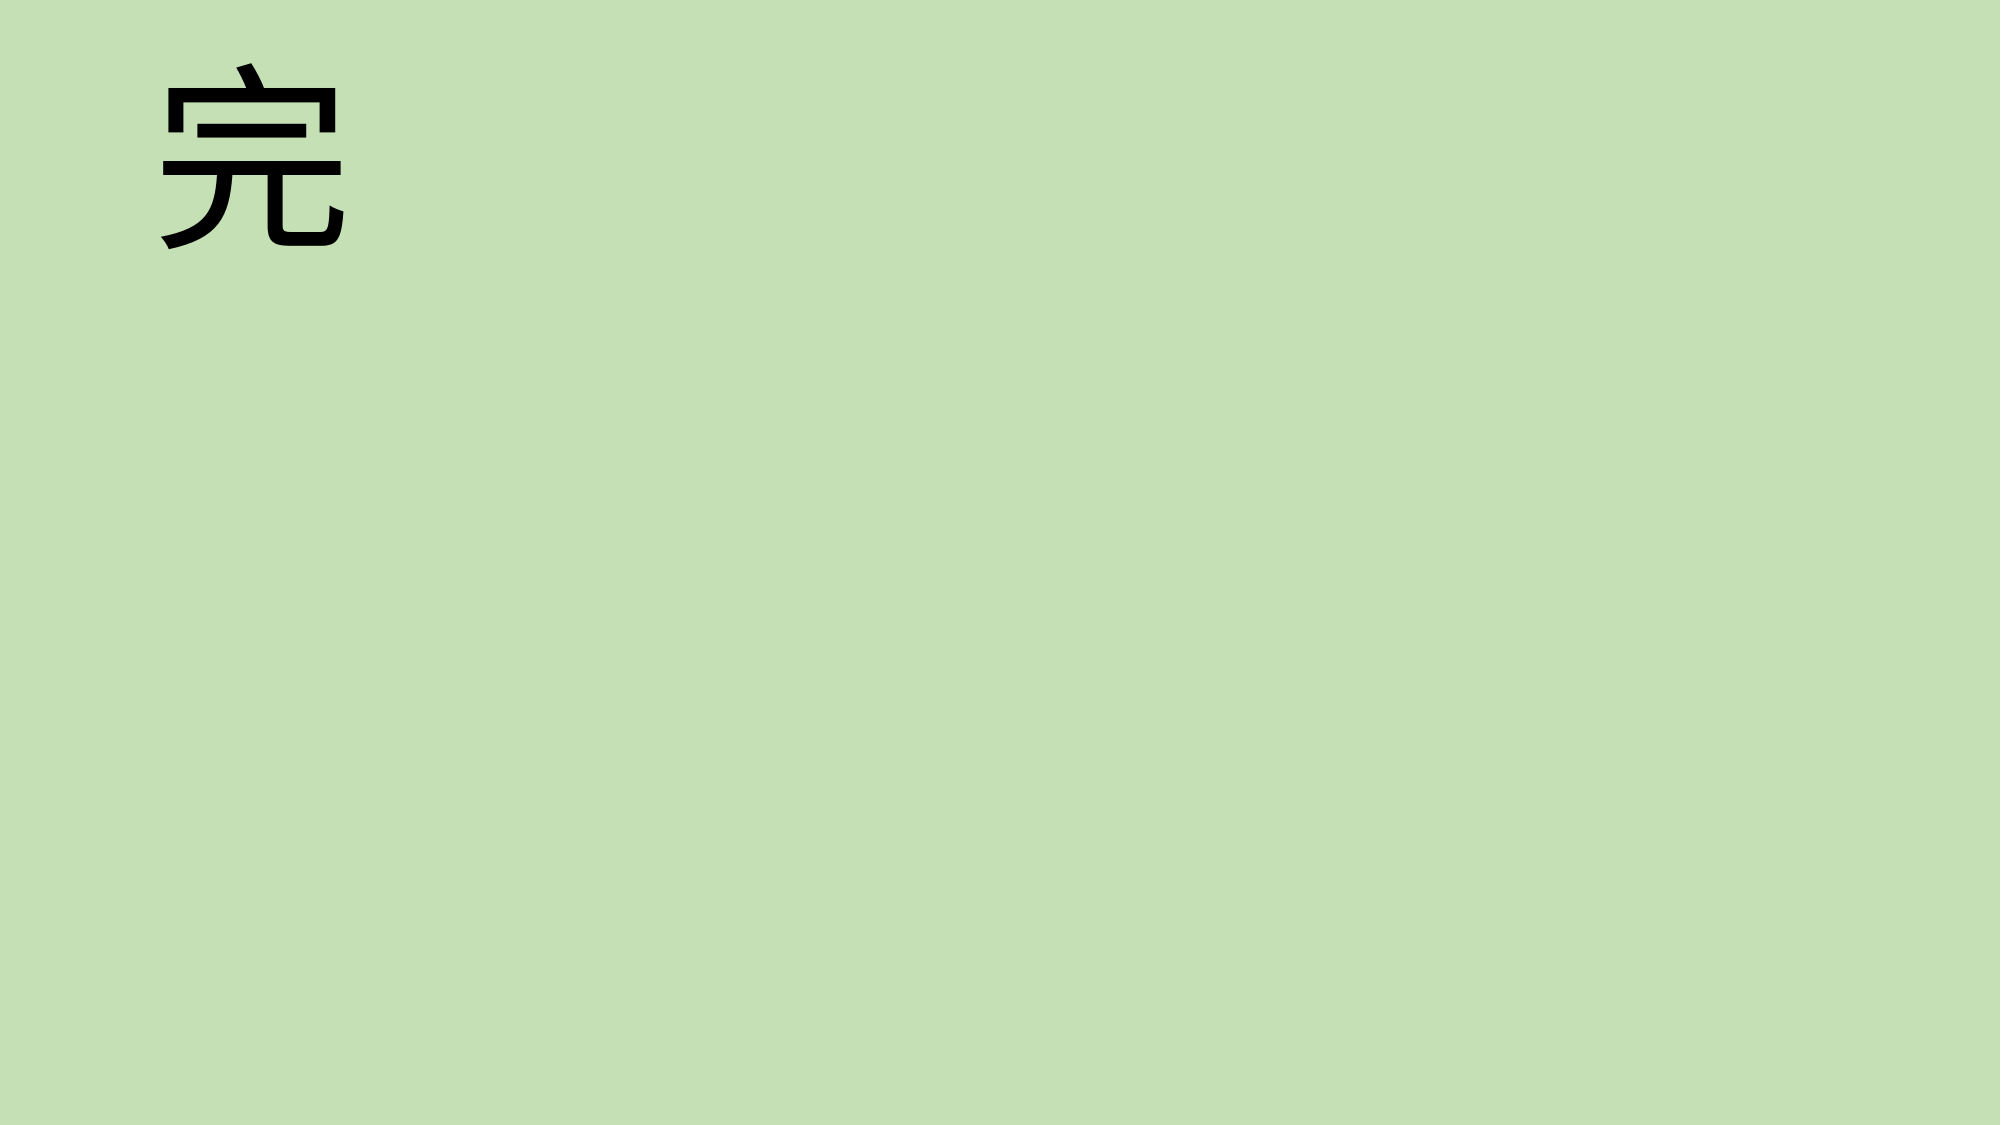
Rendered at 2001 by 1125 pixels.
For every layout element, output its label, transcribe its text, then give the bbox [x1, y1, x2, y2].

title 完 [137, 59, 1863, 278]
